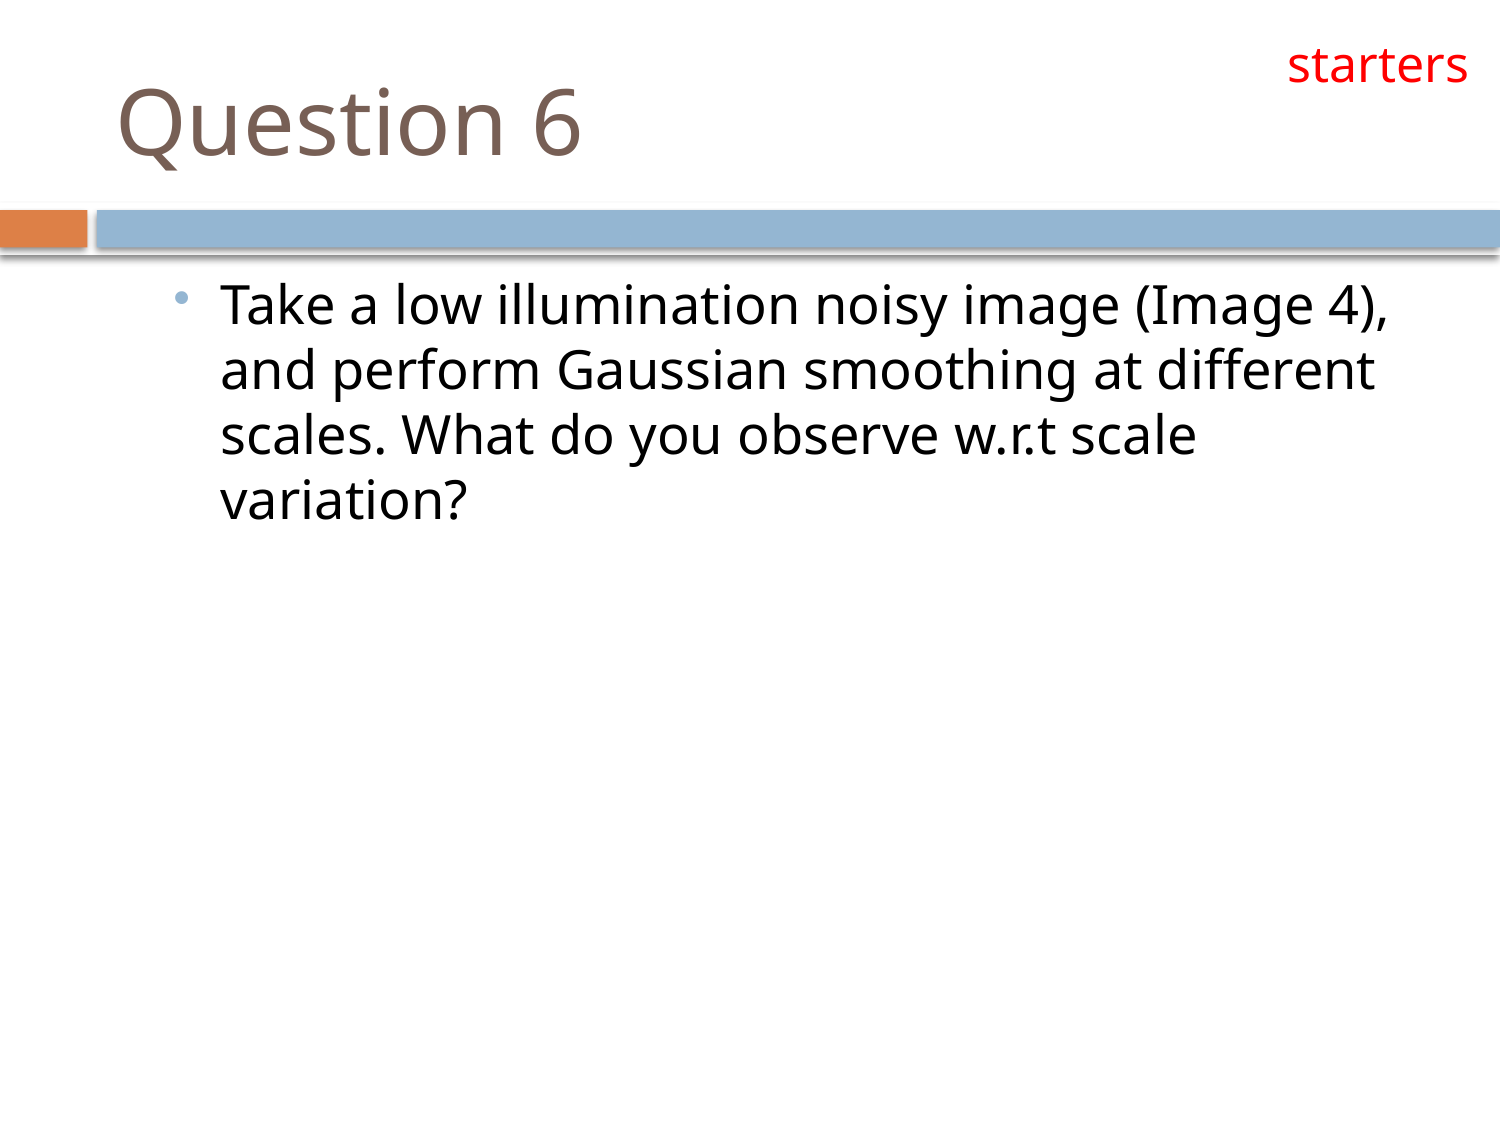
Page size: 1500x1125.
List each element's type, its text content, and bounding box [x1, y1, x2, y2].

text_box starters [1273, 24, 1485, 100]
title Question 6 [100, 37, 1438, 200]
list Take a low illumination noisy image (Image 4), and perform Gaussian smoothing at different scales. What do you observe w.r.t scale variation? [100, 262, 1438, 1042]
